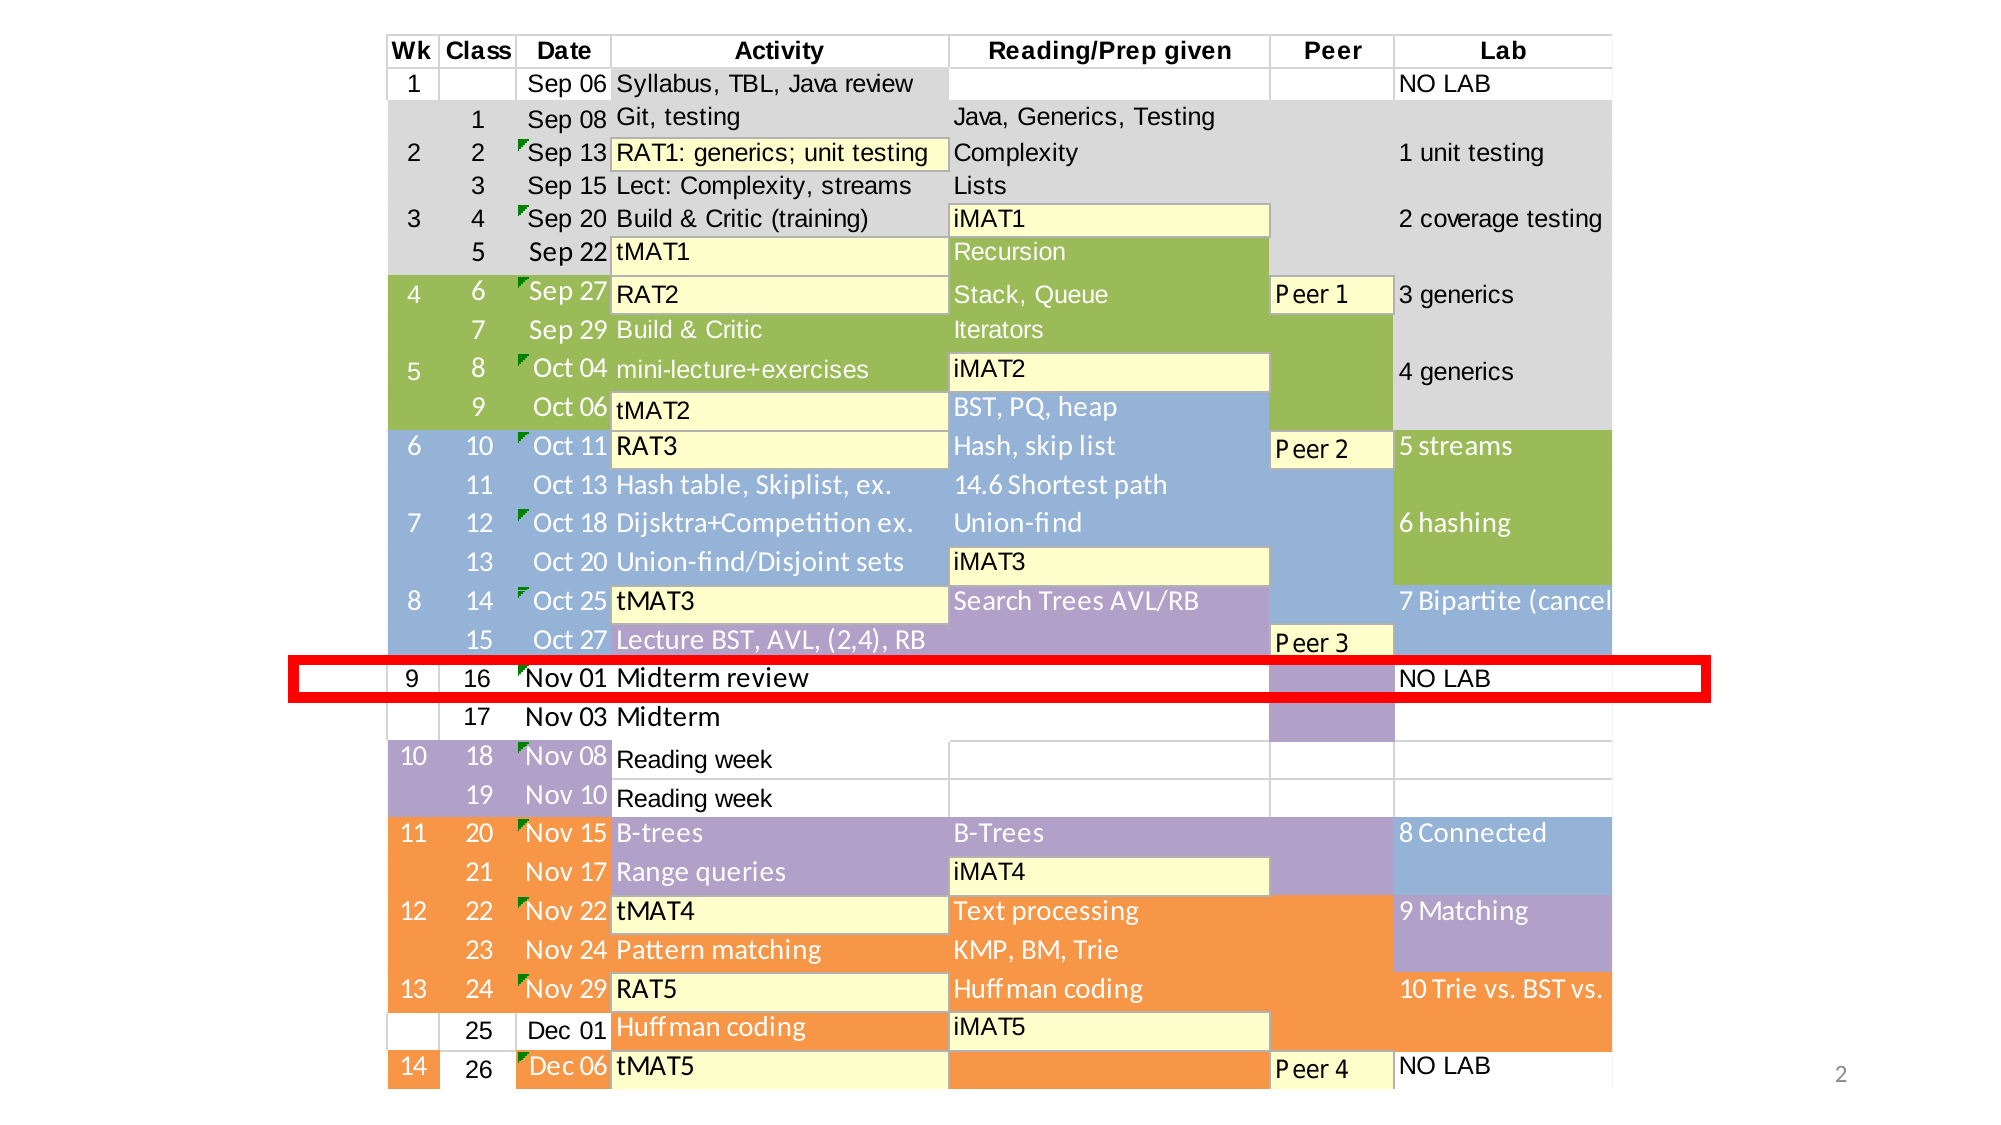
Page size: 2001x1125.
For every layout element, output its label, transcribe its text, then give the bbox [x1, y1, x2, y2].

text_box [293, 659, 385, 698]
slide_number 2 [1412, 1042, 1863, 1103]
picture [385, 34, 1615, 1091]
text_box [1615, 659, 1707, 698]
